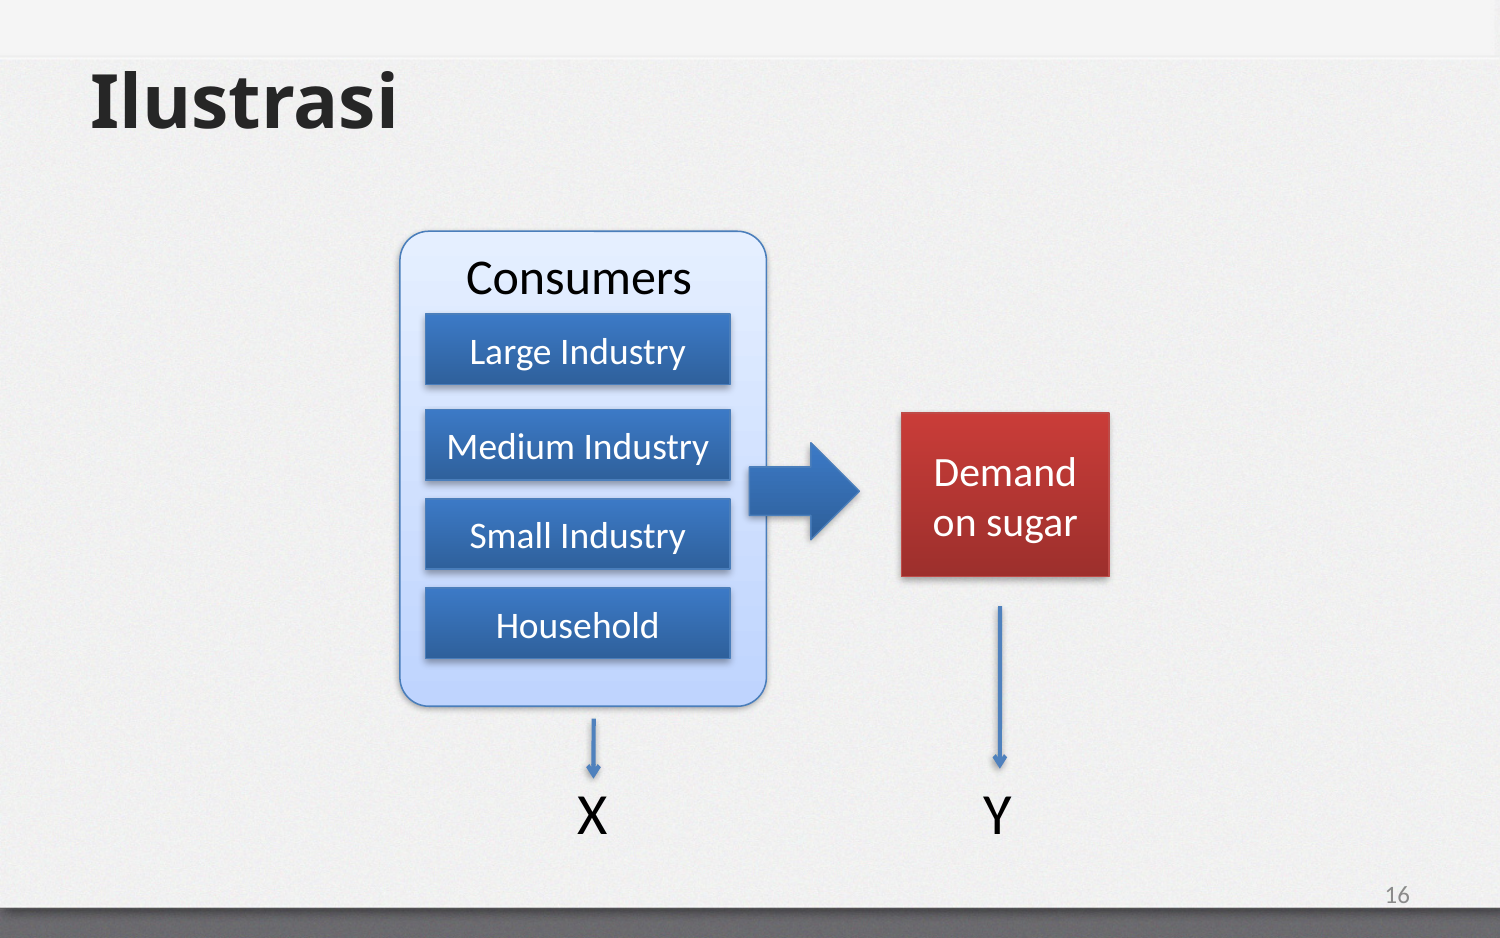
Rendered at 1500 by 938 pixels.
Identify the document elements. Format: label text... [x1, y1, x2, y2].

slide_number 16 [1074, 868, 1425, 919]
picture [0, 0, 1500, 938]
title Ilustrasi [75, 20, 1425, 177]
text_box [399, 230, 1110, 707]
text_box Y [969, 768, 1028, 854]
text_box X [562, 768, 623, 854]
